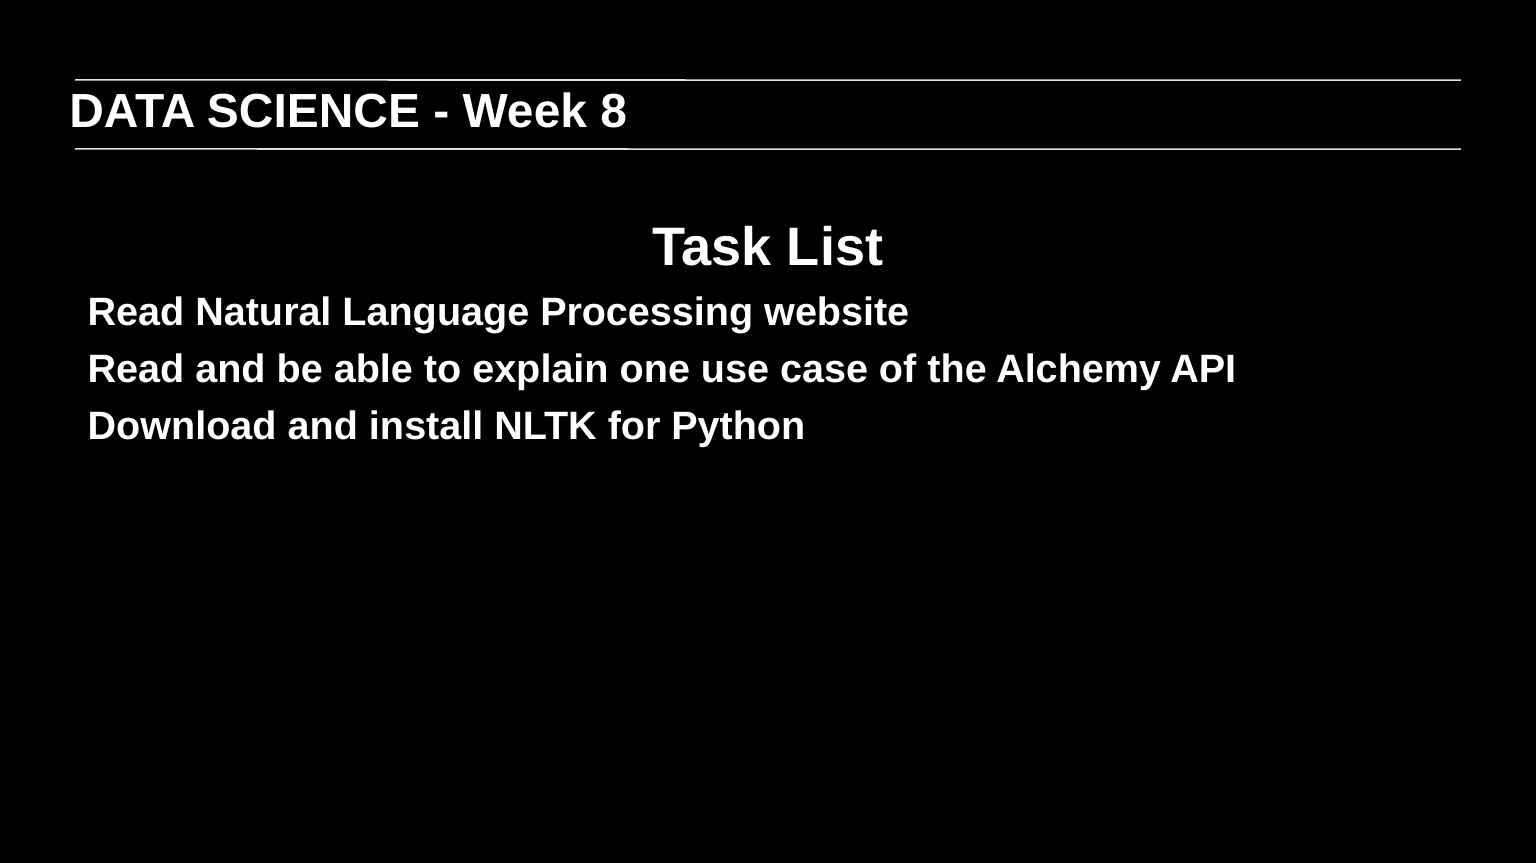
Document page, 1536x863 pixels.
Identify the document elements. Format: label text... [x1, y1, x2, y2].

title Task List Read Natural Language Processing website Read and be able to explain one use case of the Alchemy API Download and install NLTK for Python [76, 111, 1460, 792]
list DATA SCIENCE - Week 8 [60, 80, 1112, 184]
